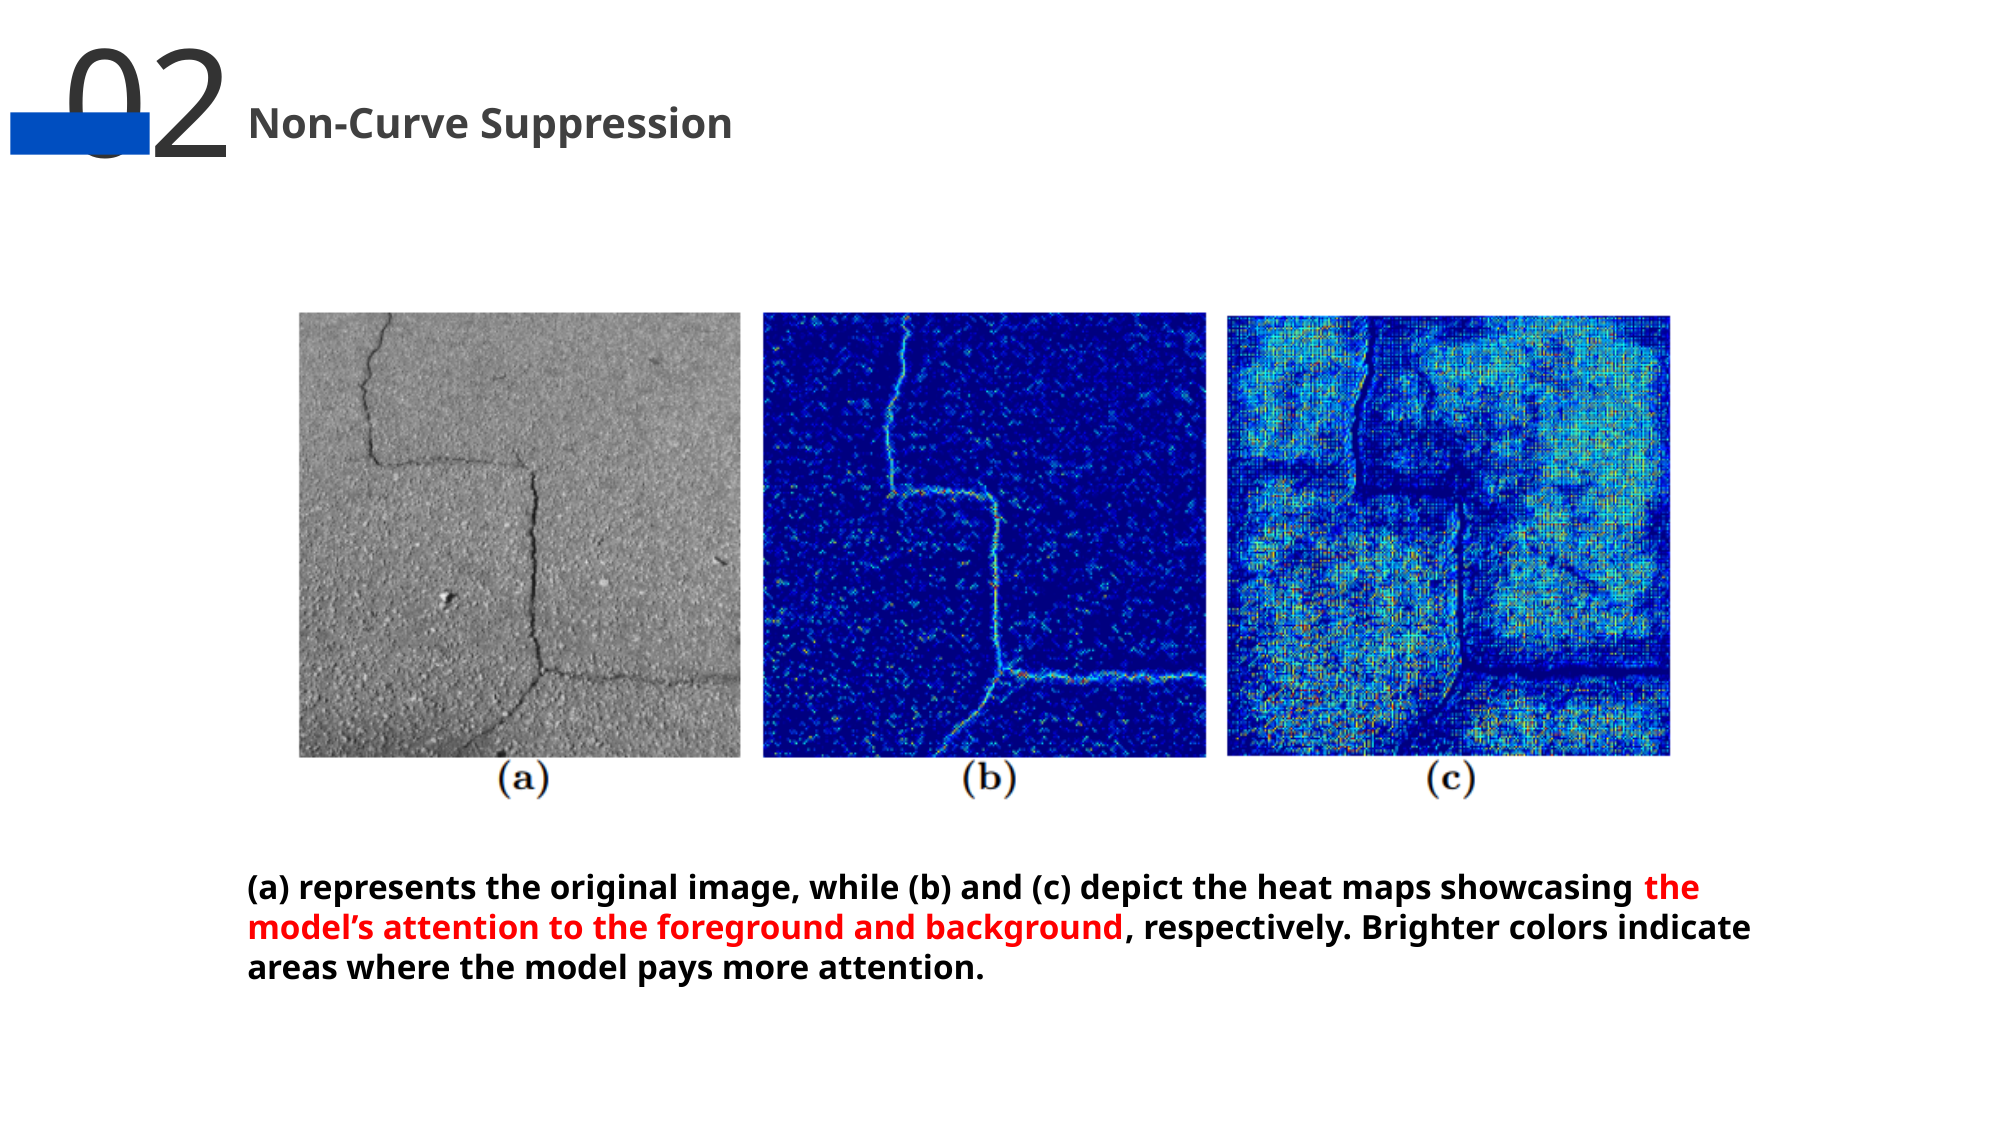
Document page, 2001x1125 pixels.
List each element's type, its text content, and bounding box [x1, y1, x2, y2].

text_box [10, 0, 1225, 195]
text_box (a) represents the original image, while (b) and (c) depict the heat maps showcasing the model’s attention to the foreground and background, respectively. Brighter colors indicate areas where the model pays more attention. [239, 858, 1829, 994]
picture [249, 283, 1716, 816]
